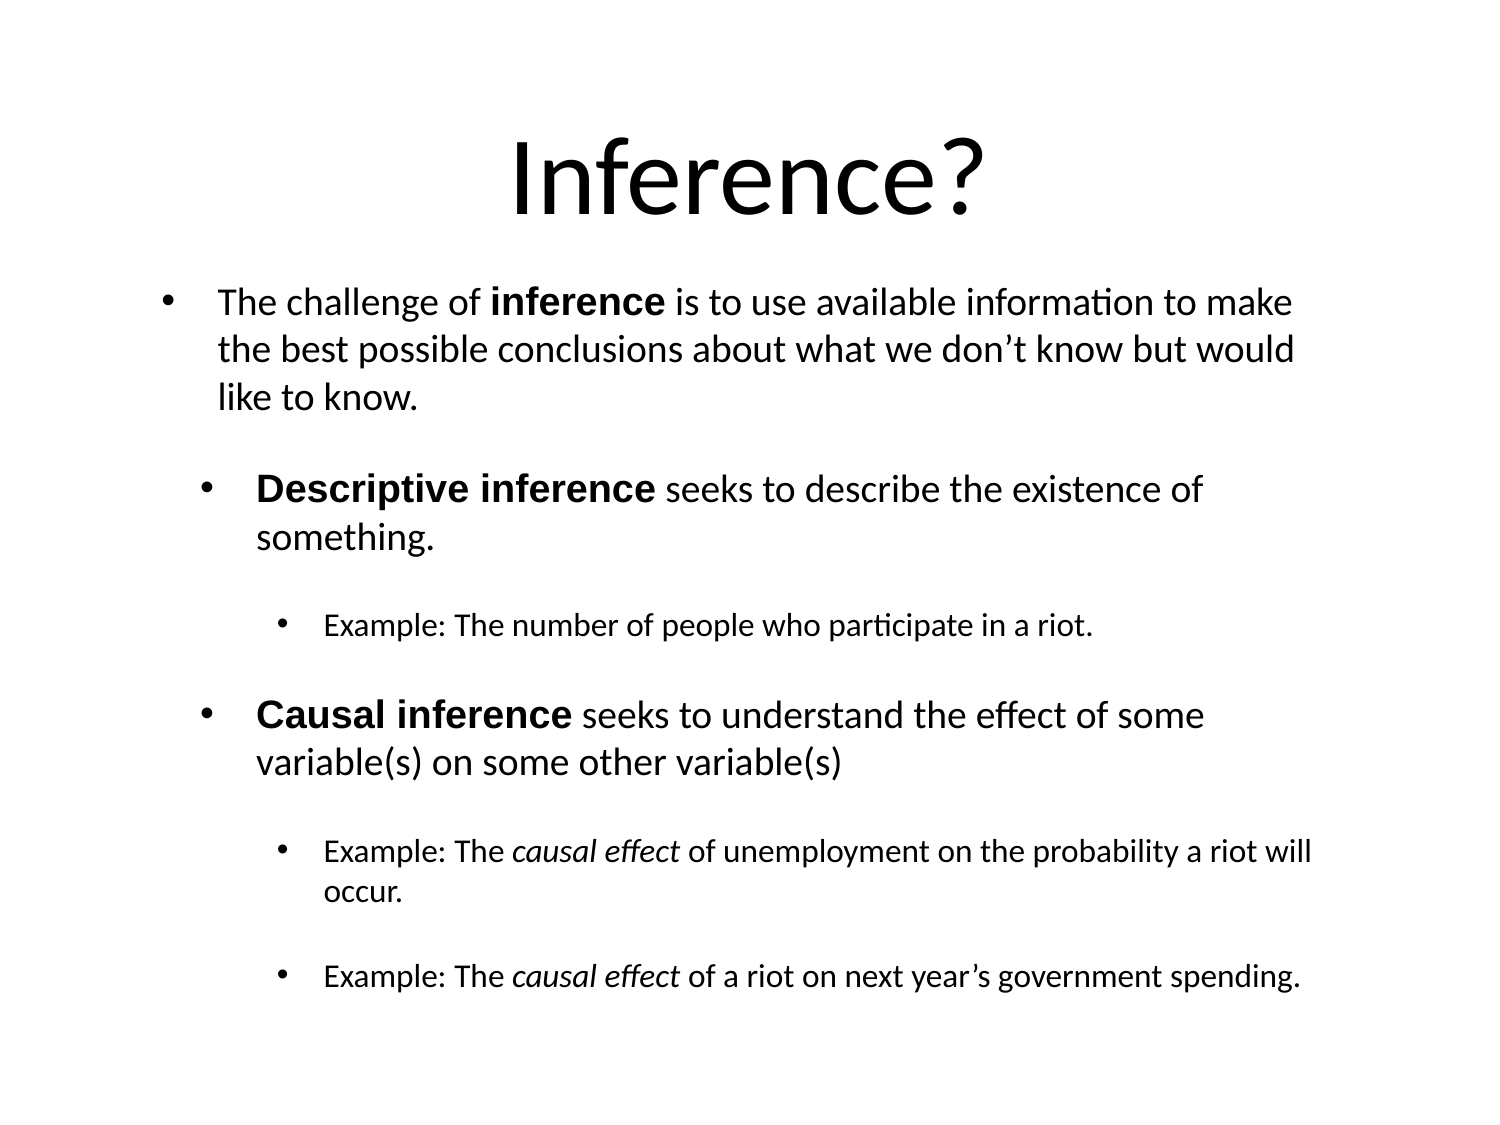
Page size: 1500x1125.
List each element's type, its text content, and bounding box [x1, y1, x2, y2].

list The challenge of inference is to use available information to make the best possible conclusions about what we don’t know but would like to know. Descriptive inference seeks to describe the existence of something. Example: The number of people who participate in a riot. Causal inference seeks to understand the effect of some variable(s) on some other variable(s) Example: The causal effect of unemployment on the probability a riot will occur. Example: The causal effect of a riot on next year’s government spending. [146, 268, 1354, 1048]
title Inference? [145, 94, 1353, 245]
